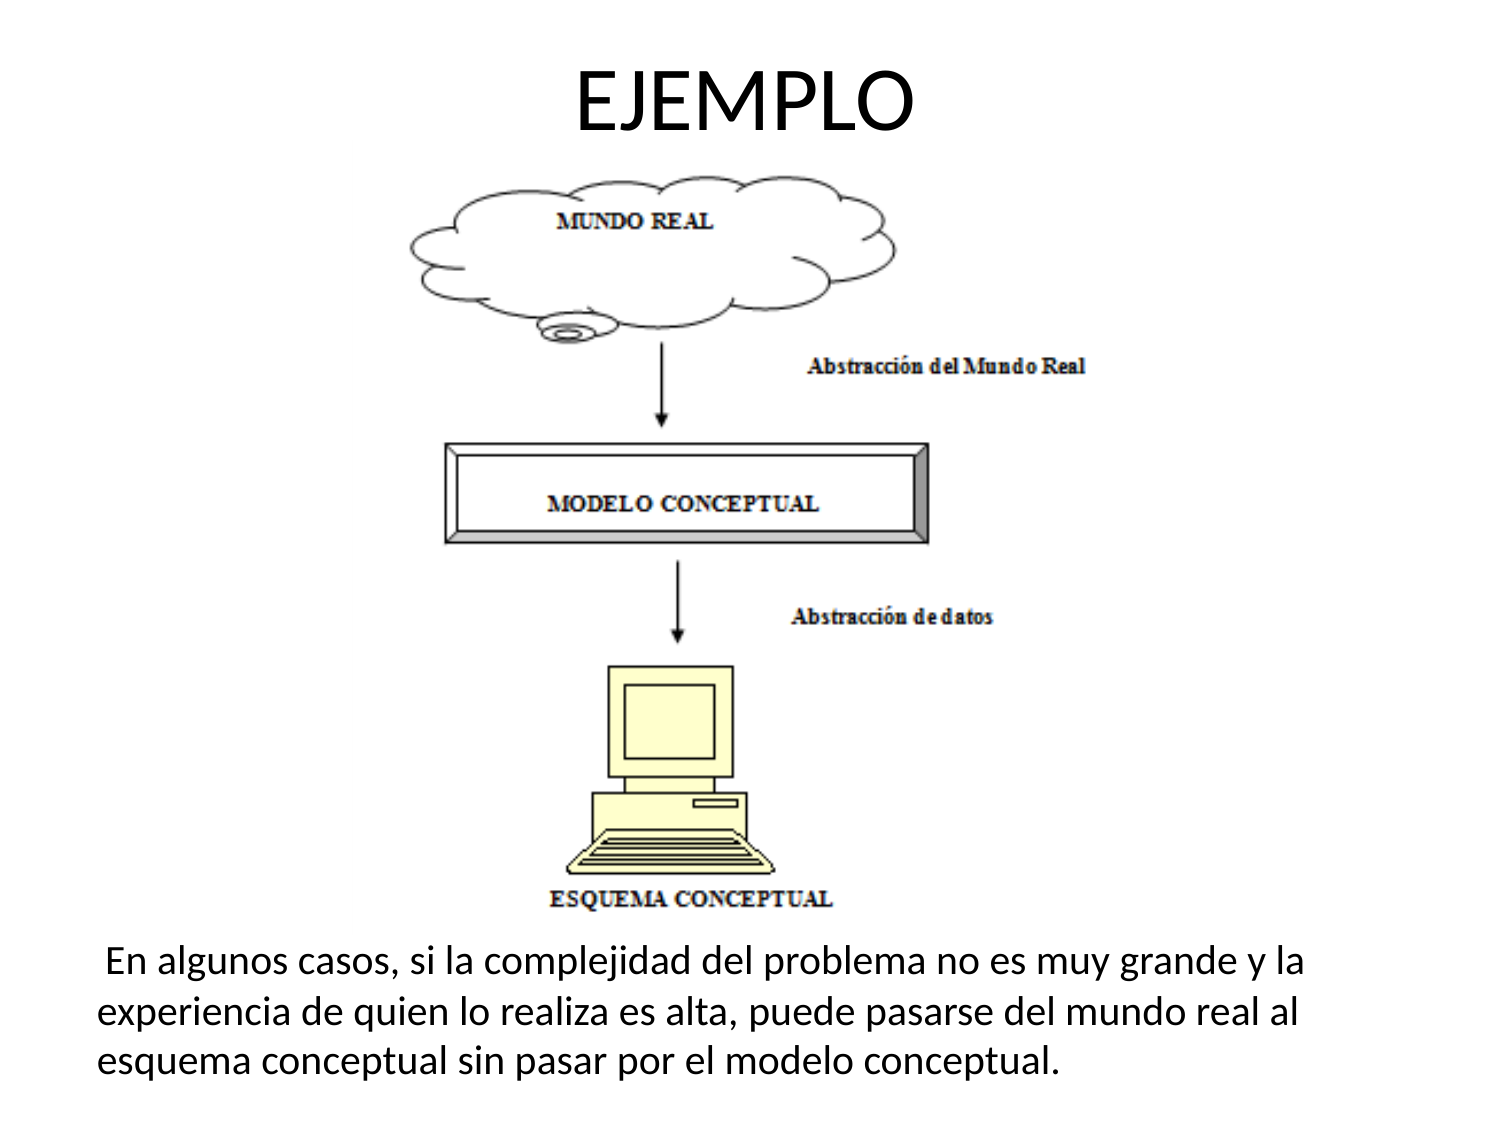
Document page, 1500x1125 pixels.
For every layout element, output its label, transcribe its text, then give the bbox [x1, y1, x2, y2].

picture [351, 140, 1126, 935]
text_box En algunos casos, si la complejidad del problema no es muy grande y la experiencia de quien lo realiza es alta, puede pasarse del mundo real al esquema conceptual sin pasar por el modelo conceptual. [82, 925, 1348, 1091]
title EJEMPLO [70, 0, 1421, 188]
